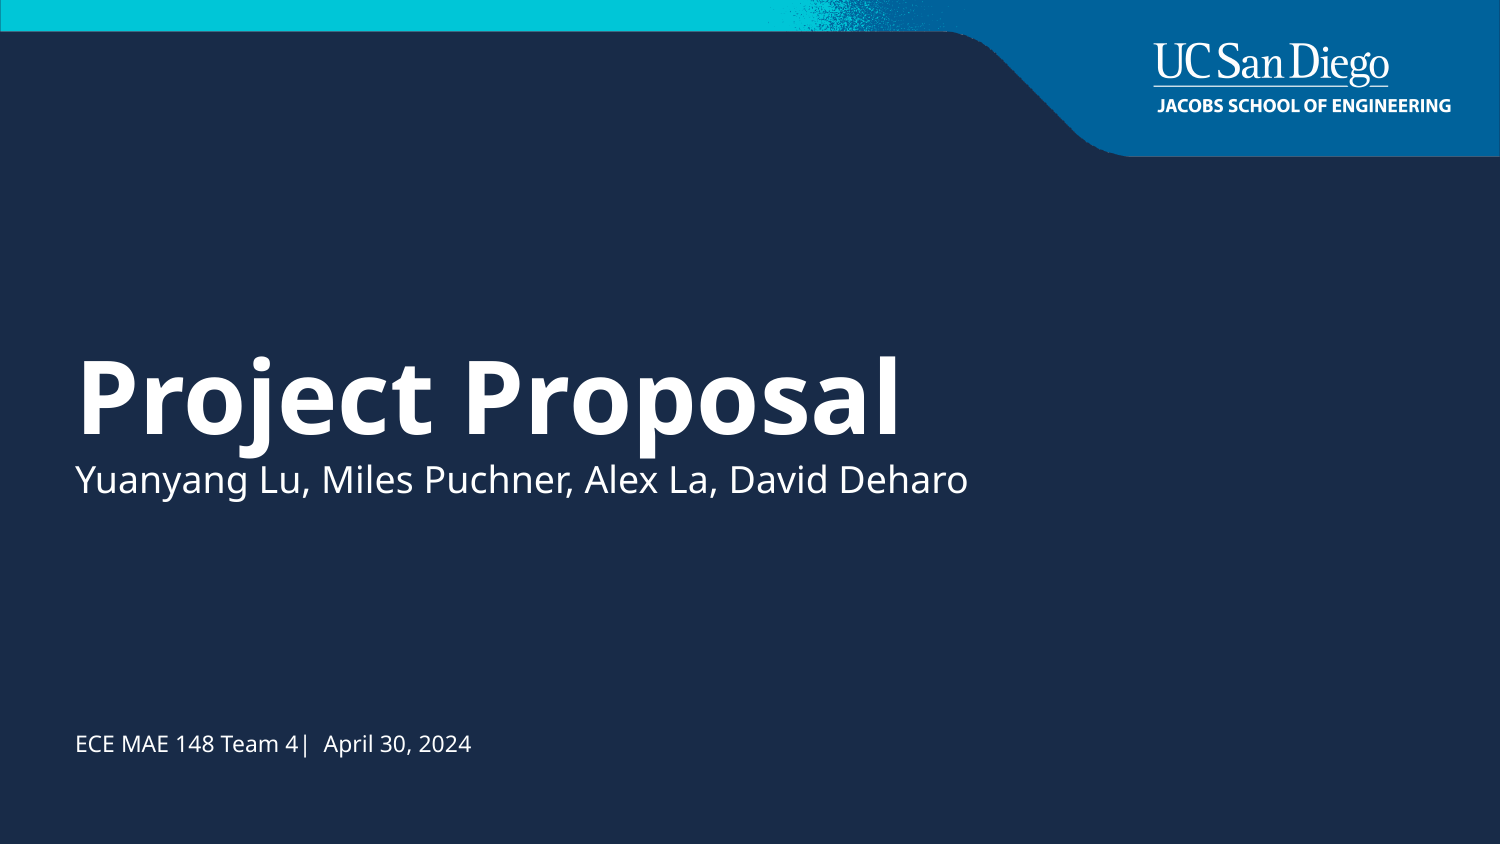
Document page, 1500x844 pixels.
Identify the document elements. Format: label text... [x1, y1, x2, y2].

title Project Proposal [75, 173, 1425, 455]
picture [822, 3, 831, 10]
subtitle Yuanyang Lu, Miles Puchner, Alex La, David Deharo [75, 456, 1425, 574]
picture [0, 0, 1500, 844]
list ECE MAE 148 Team 4| April 30, 2024 [75, 729, 1425, 769]
